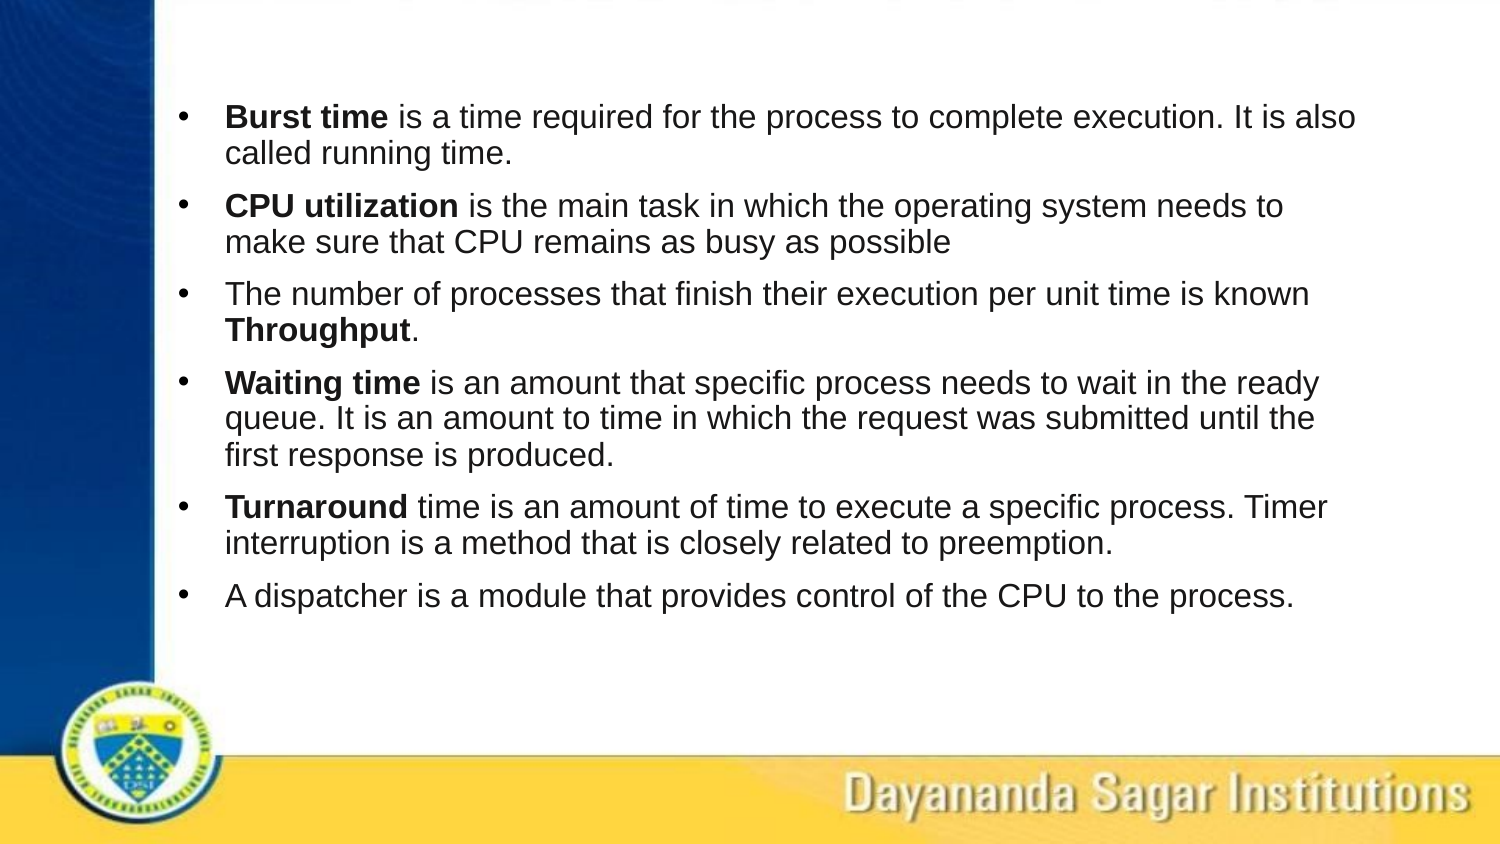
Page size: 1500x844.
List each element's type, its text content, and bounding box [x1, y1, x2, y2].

picture [0, 0, 1500, 844]
list Burst time is a time required for the process to complete execution. It is also called running time. CPU utilization is the main task in which the operating system needs to make sure that CPU remains as busy as possible The number of processes that finish their execution per unit time is known Throughput. Waiting time is an amount that specific process needs to wait in the ready queue. It is an amount to time in which the request was submitted until the first response is produced. Turnaround time is an amount of time to execute a specific process. Timer interruption is a method that is closely related to preemption. A dispatcher is a module that provides control of the CPU to the process. [166, 0, 1385, 589]
